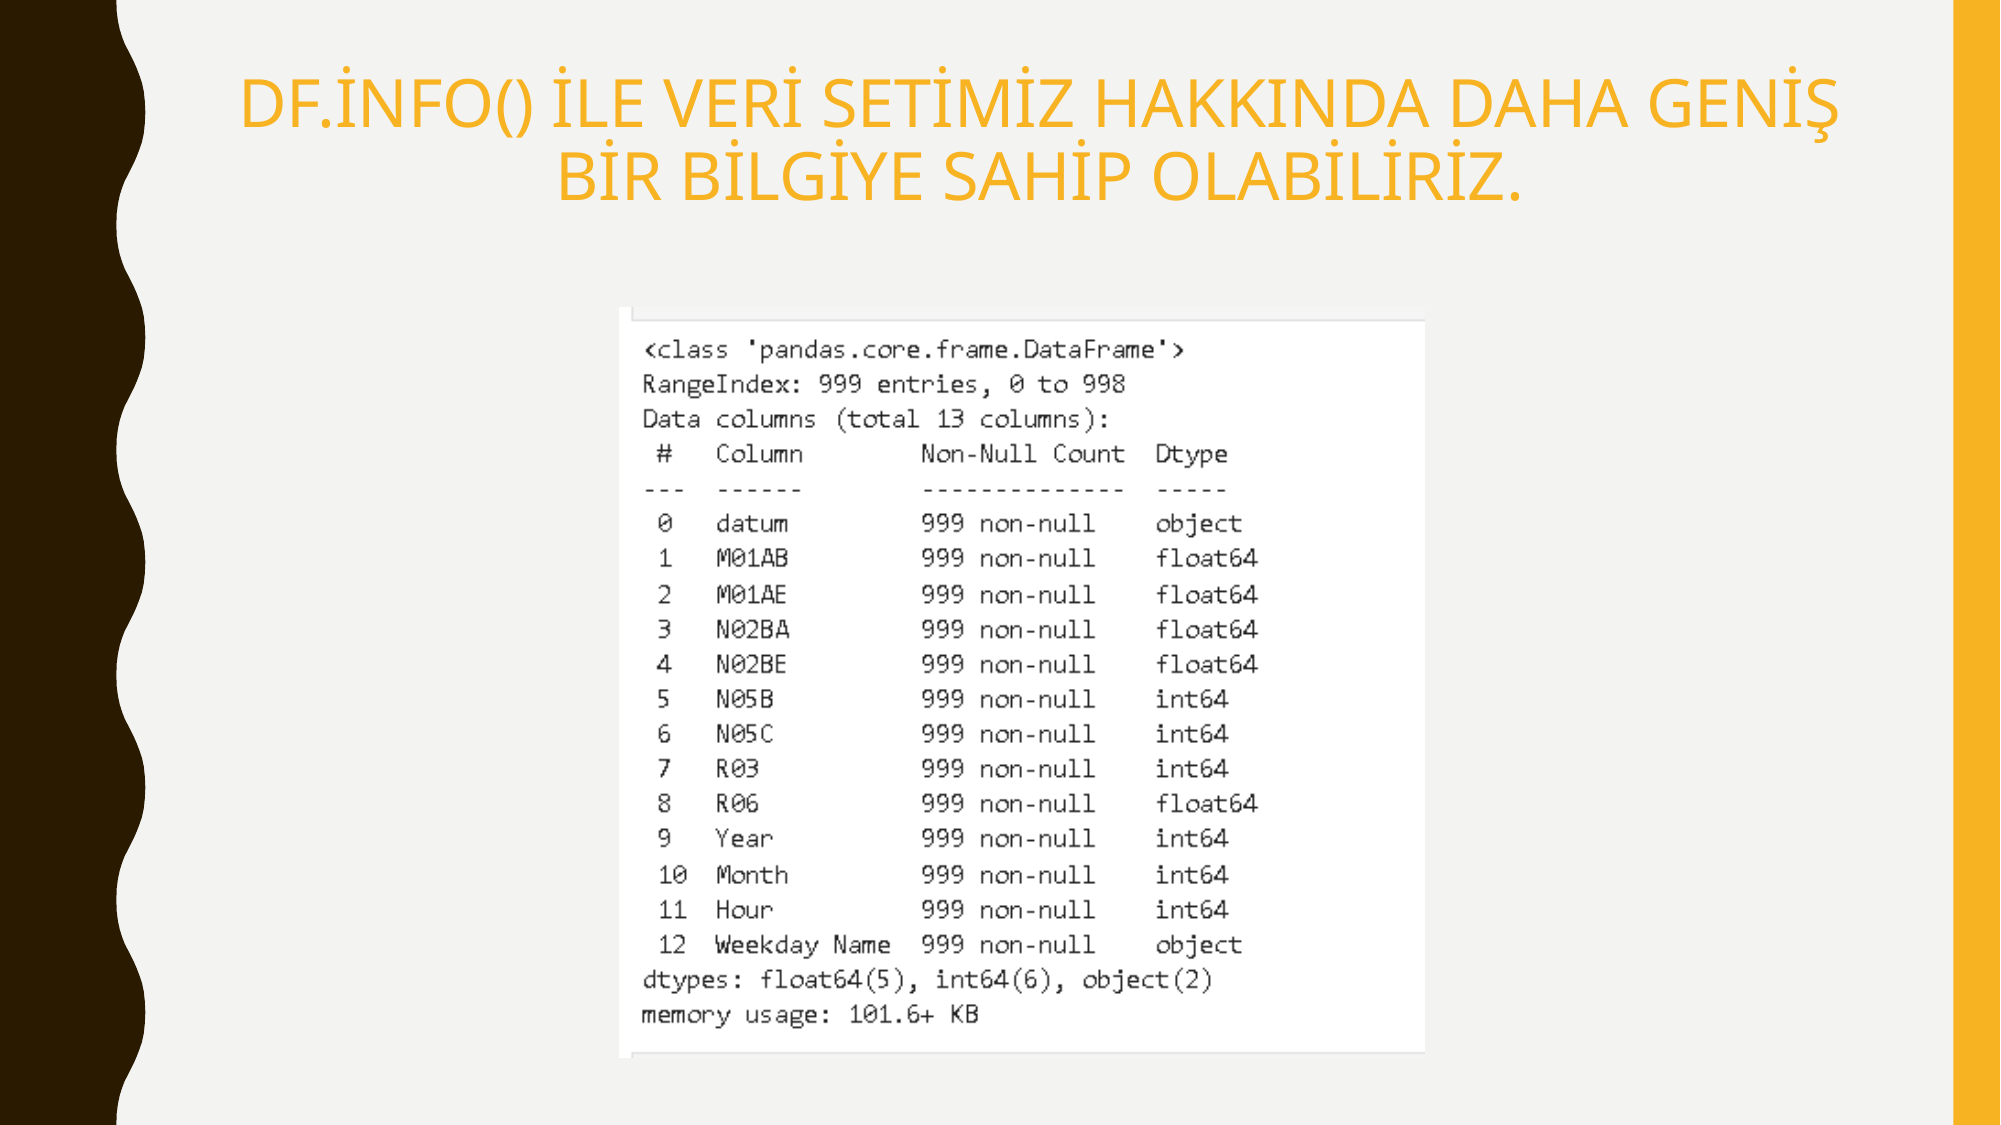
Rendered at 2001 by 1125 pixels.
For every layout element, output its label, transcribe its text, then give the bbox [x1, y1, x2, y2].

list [619, 307, 1425, 1058]
title df.info() ile veri setimiz hakkında daha geniş bir bilgiye sahip olabiliriz. [205, 62, 1875, 308]
